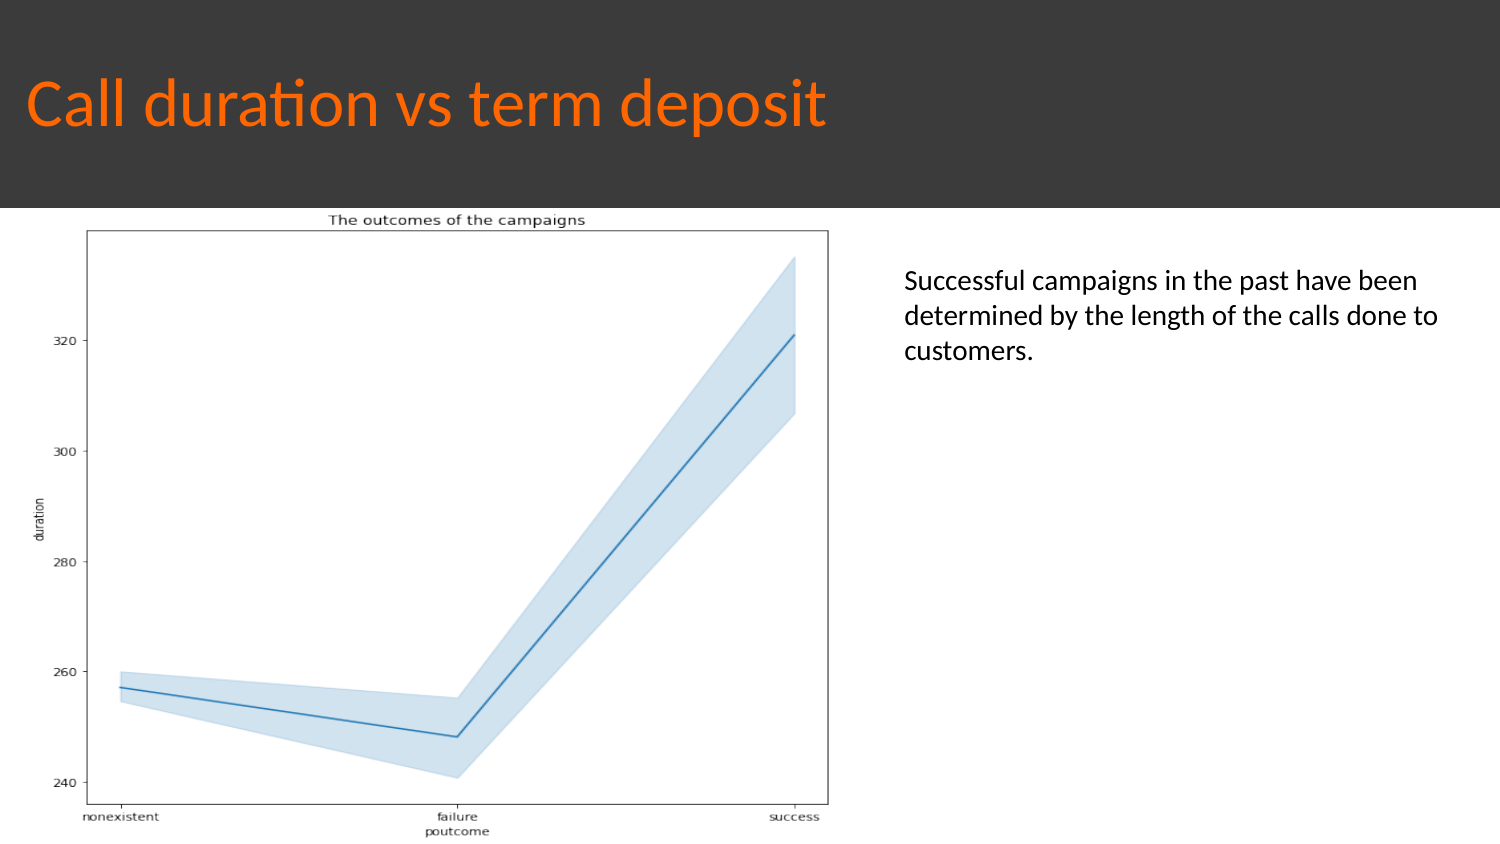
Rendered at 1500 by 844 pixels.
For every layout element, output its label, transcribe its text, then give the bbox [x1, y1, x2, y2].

title Call duration vs term deposit [0, 0, 1500, 208]
text_box Successful campaigns in the past have been determined by the length of the calls done to customers. [889, 246, 1470, 381]
picture [24, 207, 837, 844]
